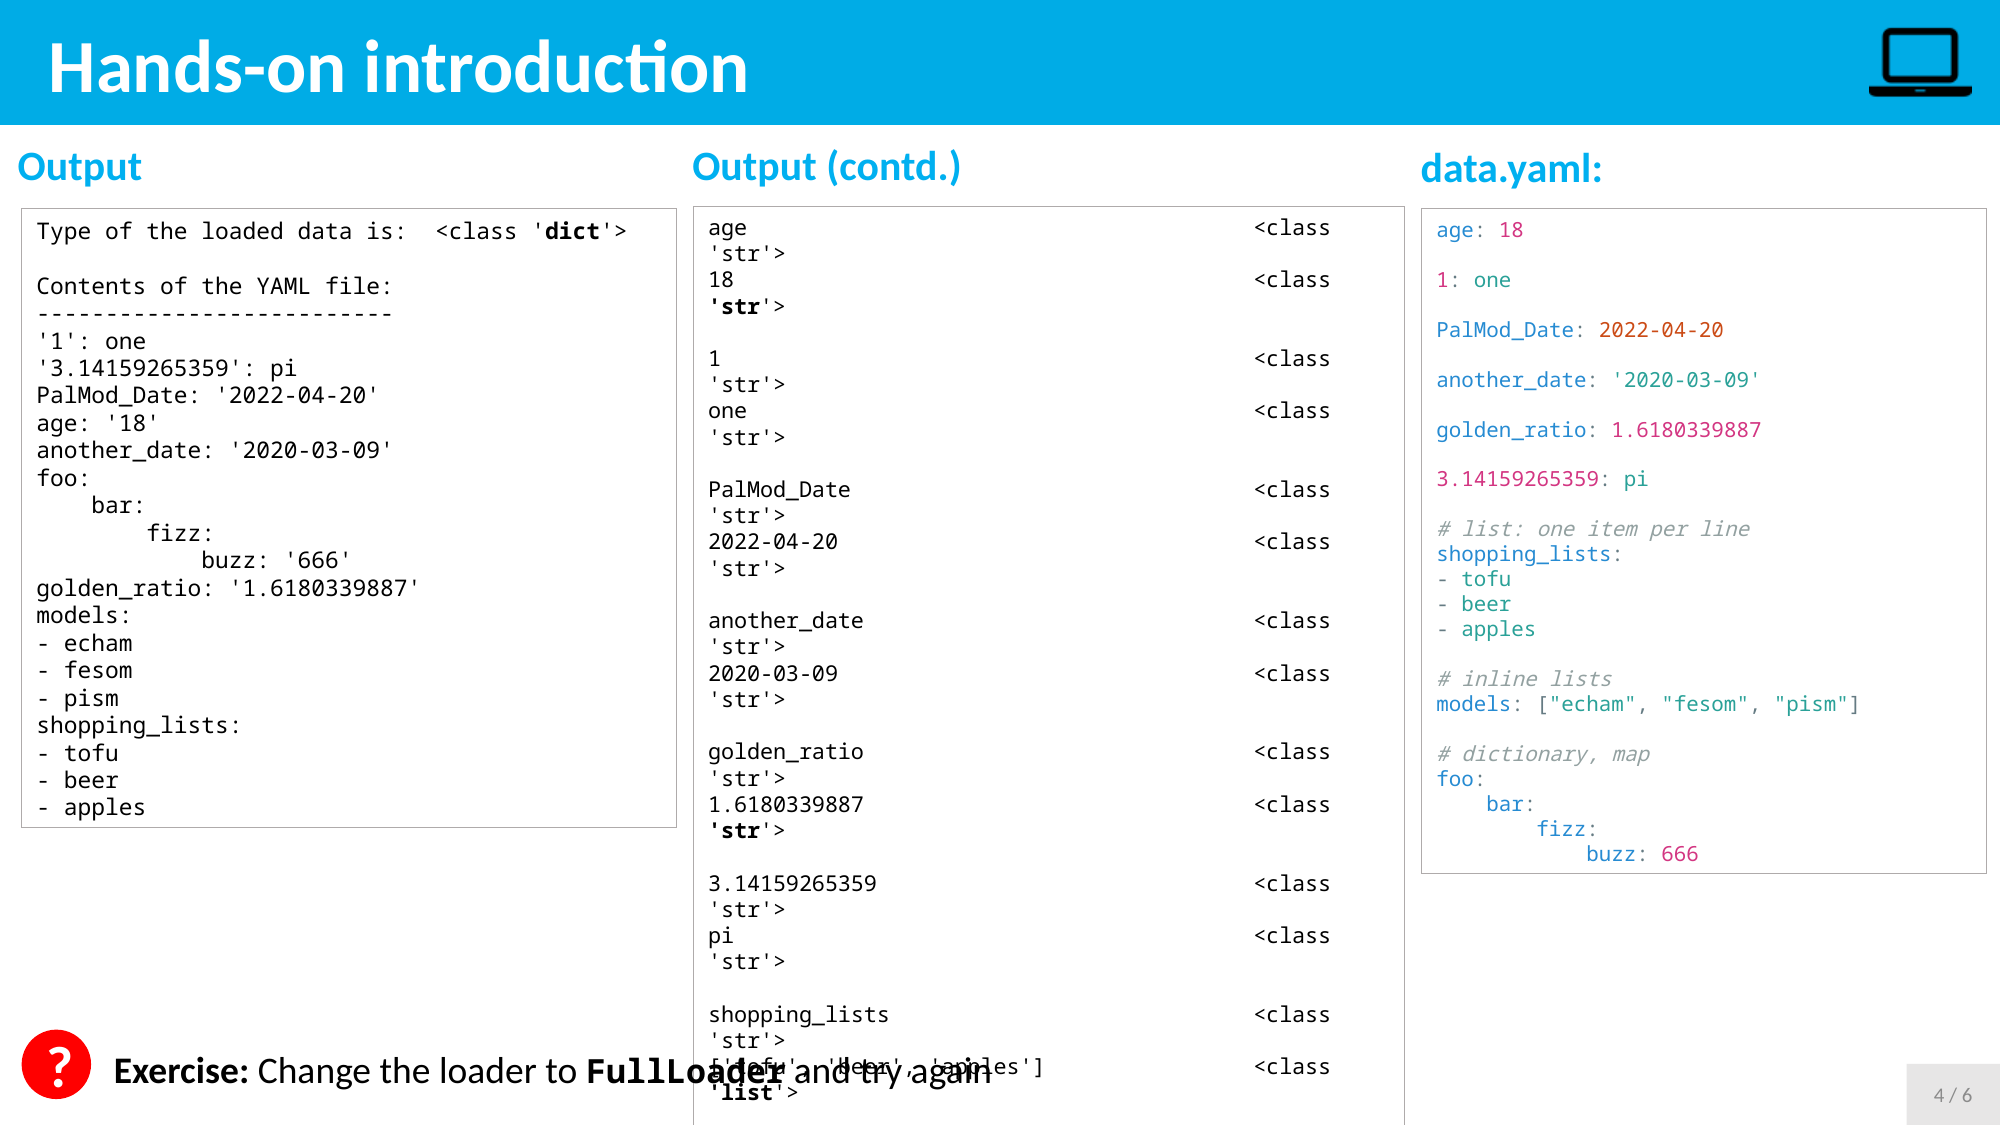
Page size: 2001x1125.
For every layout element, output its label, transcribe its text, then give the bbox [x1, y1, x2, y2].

text_box age: 18 1: one PalMod_Date: 2022-04-20 another_date: '2020-03-09' golden_ratio: 1.6180339887 3.14159265359: pi # list: one item per line shopping_lists: - tofu - beer - apples # inline lists models: ["echam", "fesom", "pism"] # dictionary, map foo: bar: fizz: buzz: 666 [1421, 208, 1987, 874]
text_box ? [20, 1028, 93, 1101]
slide_number 4 / 6 [1906, 1063, 2000, 1125]
text_box Hands-on introduction [0, 0, 2000, 126]
text_box Output (contd.) [677, 131, 977, 197]
text_box Output [2, 131, 158, 197]
text_box Exercise: Change the loader to FullLoader and try again [99, 1038, 1008, 1099]
picture [1884, 29, 1956, 81]
text_box data.yaml: [1405, 133, 1619, 199]
text_box age <class 'str'> 18 <class 'str'> 1 <class 'str'> one <class 'str'> PalMod_Date <class 'str'> 2022-04-20 <class 'str'> another_date <class 'str'> 2020-03-09 <class 'str'> golden_ratio <class 'str'> 1.6180339887 <class 'str'> 3.14159265359 <class 'str'> pi <class 'str'> shopping_lists <class 'str'> ['tofu', 'beer', 'apples'] <class 'list'> models <class 'str'> ['echam', 'fesom', 'pism'] <class 'list'> foo <class 'str'> {'bar': {'fizz': {'buzz': '666'}}} <class 'dict'> 2022-04-20 # yaml_data["PalMod_Date"] 666 # yaml_data["foo"]["bar"]["fizz"]["buzz"] pism # yaml_data["models"][-1] [693, 206, 1405, 1125]
picture [1870, 88, 1971, 95]
text_box Type of the loaded data is: <class 'dict'> Contents of the YAML file: -------------------------- '1': one '3.14159265359': pi PalMod_Date: '2022-04-20' age: '18' another_date: '2020-03-09' foo: bar: fizz: buzz: '666' golden_ratio: '1.6180339887' models: - echam - fesom - pism shopping_lists: - tofu - beer - apples [21, 208, 677, 828]
